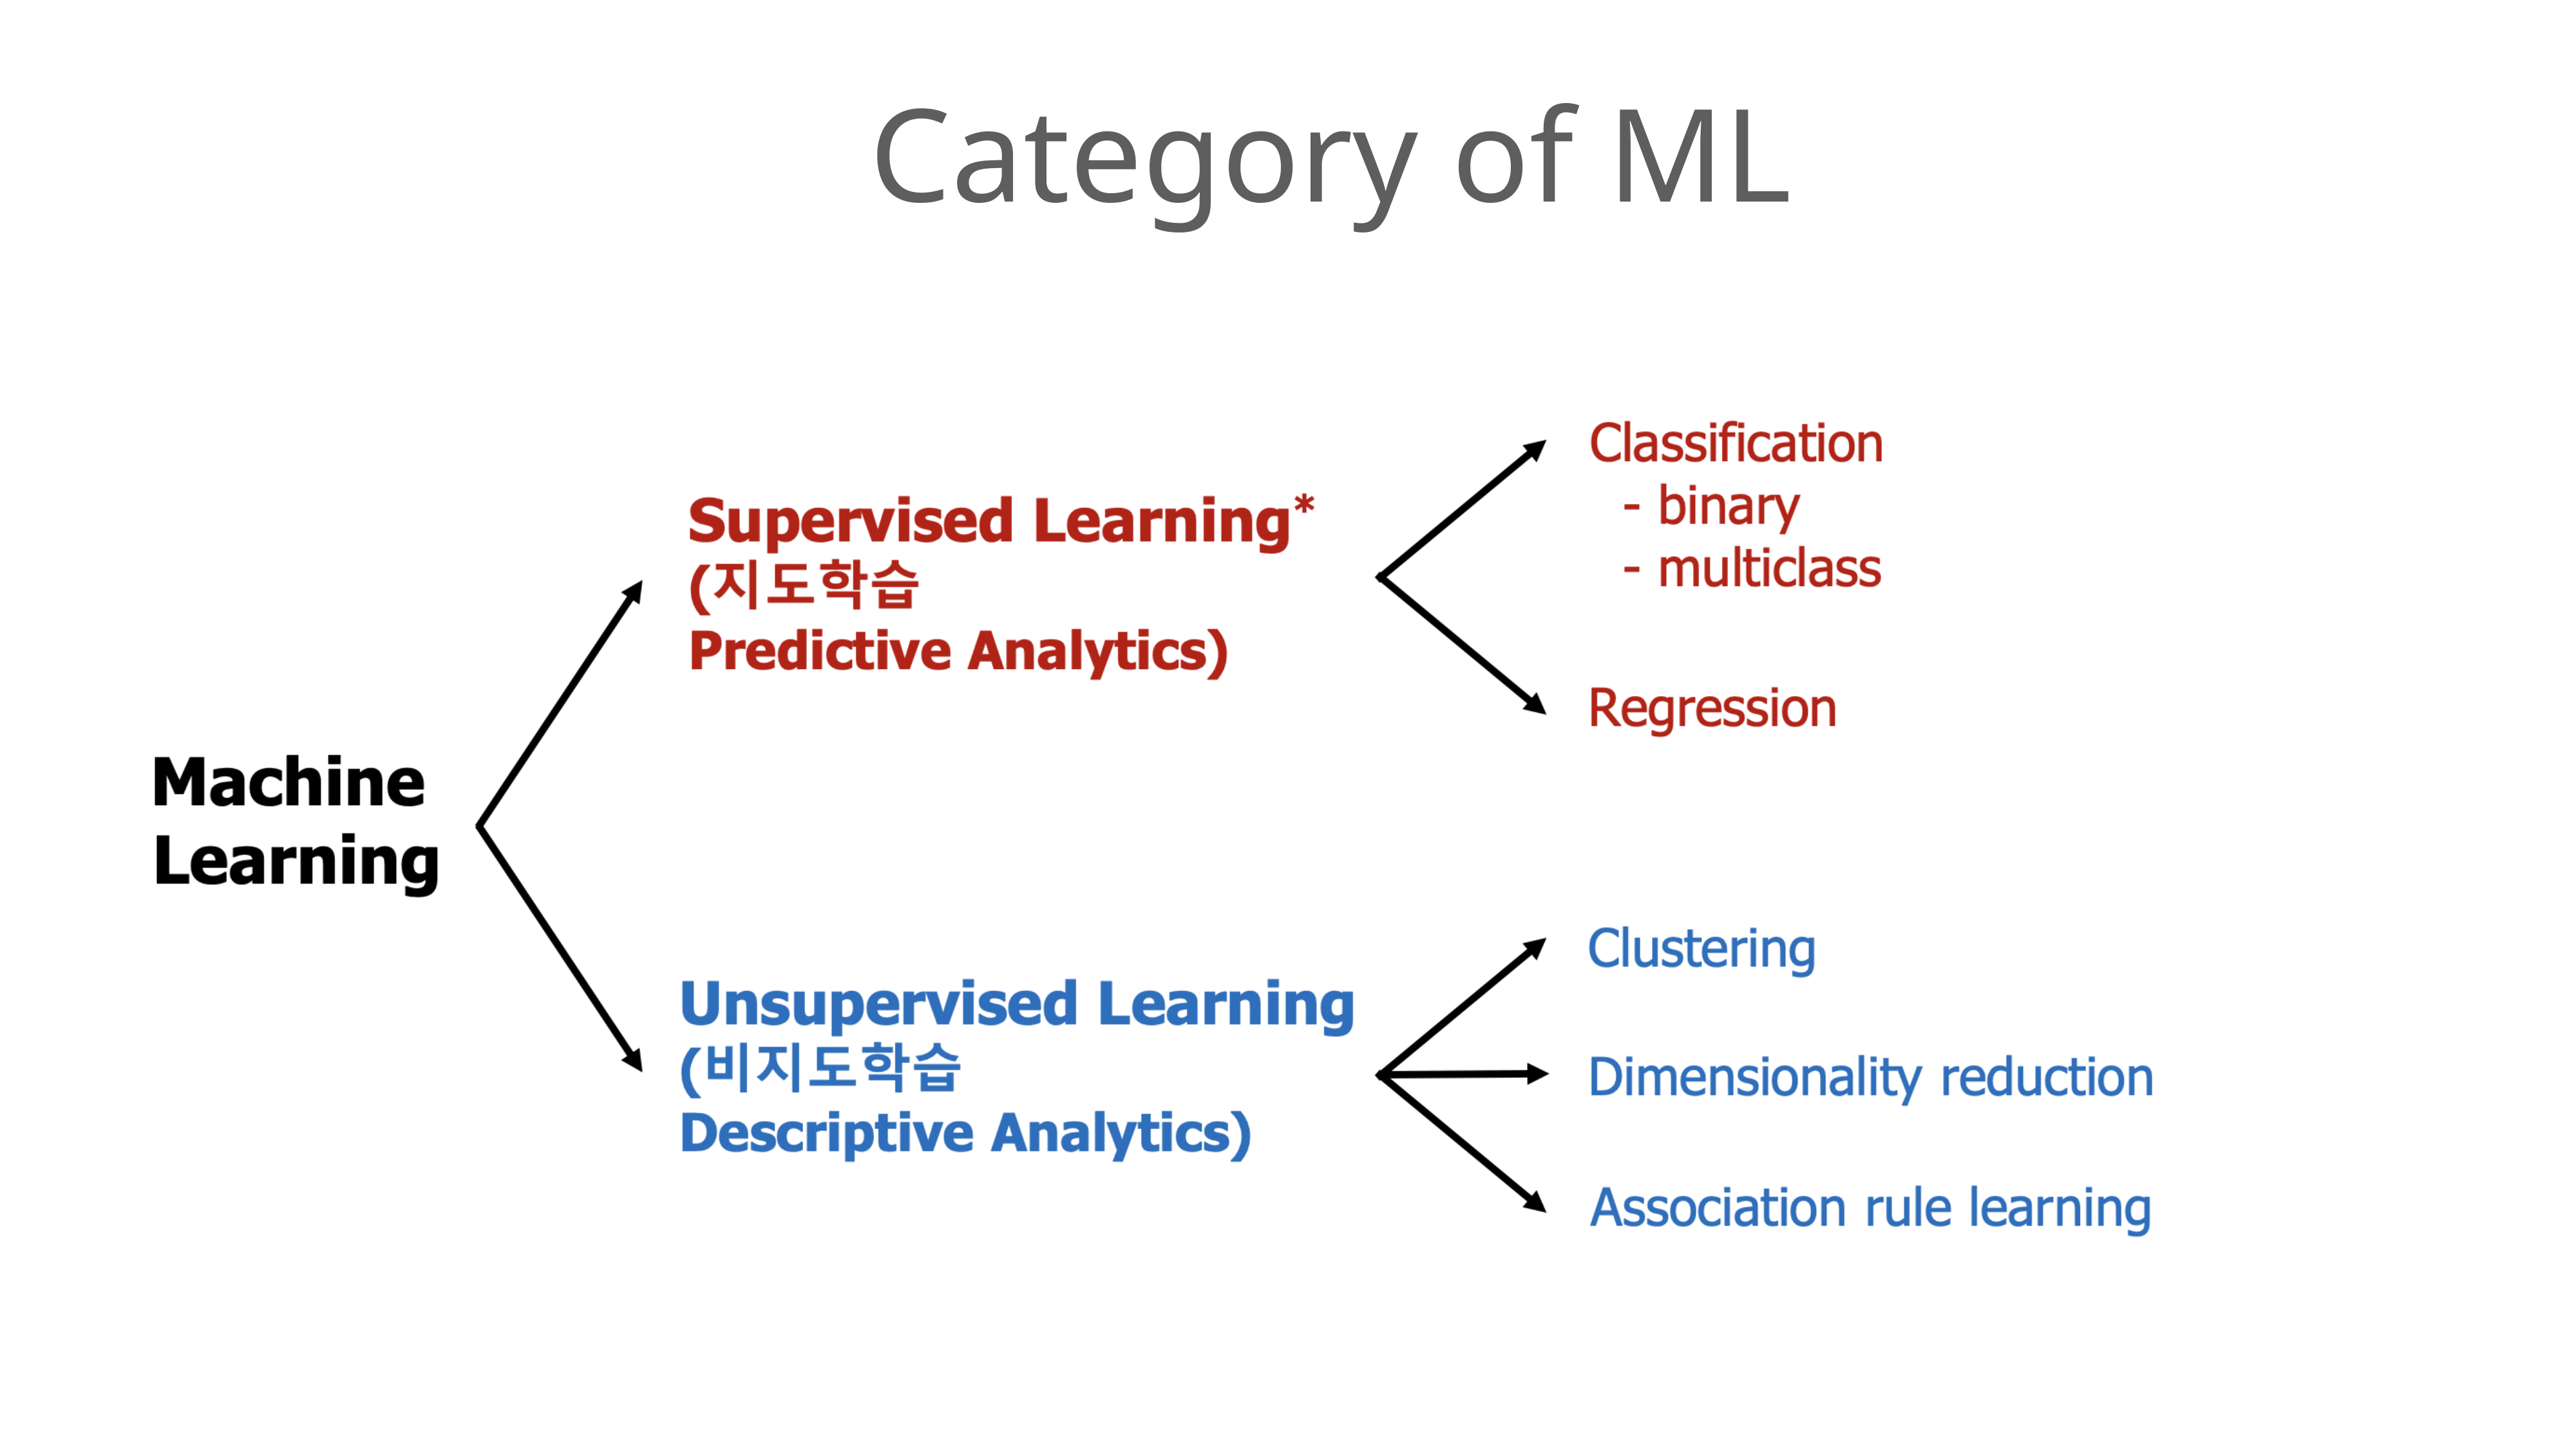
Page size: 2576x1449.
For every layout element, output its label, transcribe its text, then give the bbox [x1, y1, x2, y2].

text_box Category of ML [242, 68, 2421, 233]
picture [106, 337, 2195, 1283]
